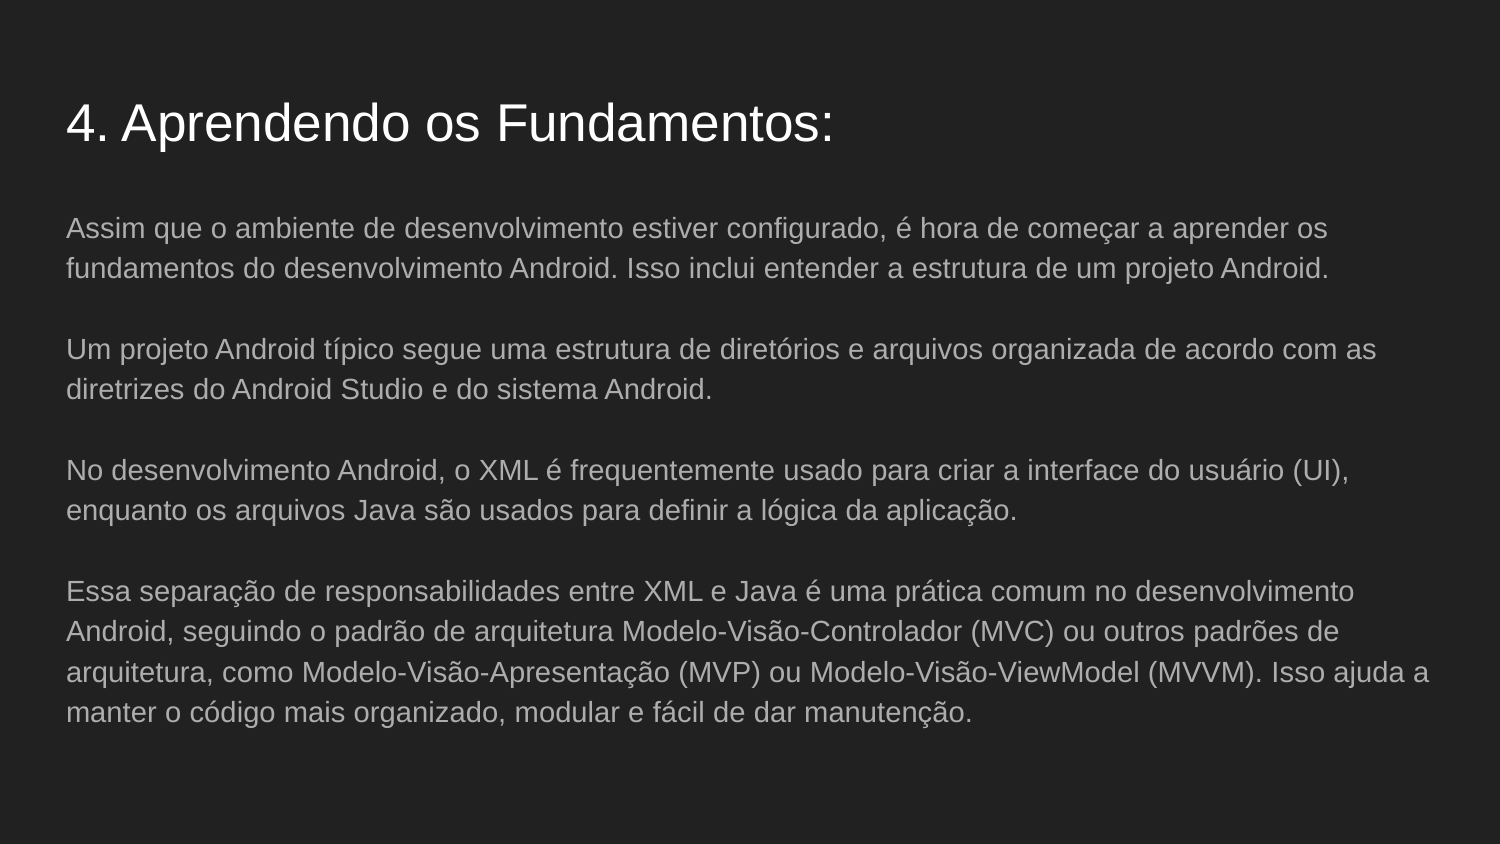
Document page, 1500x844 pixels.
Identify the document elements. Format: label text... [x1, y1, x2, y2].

title 4. Aprendendo os Fundamentos: [51, 72, 1449, 167]
list Assim que o ambiente de desenvolvimento estiver configurado, é hora de começar a aprender os fundamentos do desenvolvimento Android. Isso inclui entender a estrutura de um projeto Android. Um projeto Android típico segue uma estrutura de diretórios e arquivos organizada de acordo com as diretrizes do Android Studio e do sistema Android. No desenvolvimento Android, o XML é frequentemente usado para criar a interface do usuário (UI), enquanto os arquivos Java são usados para definir a lógica da aplicação. Essa separação de responsabilidades entre XML e Java é uma prática comum no desenvolvimento Android, seguindo o padrão de arquitetura Modelo-Visão-Controlador (MVC) ou outros padrões de arquitetura, como Modelo-Visão-Apresentação (MVP) ou Modelo-Visão-ViewModel (MVVM). Isso ajuda a manter o código mais organizado, modular e fácil de dar manutenção. [51, 189, 1449, 750]
